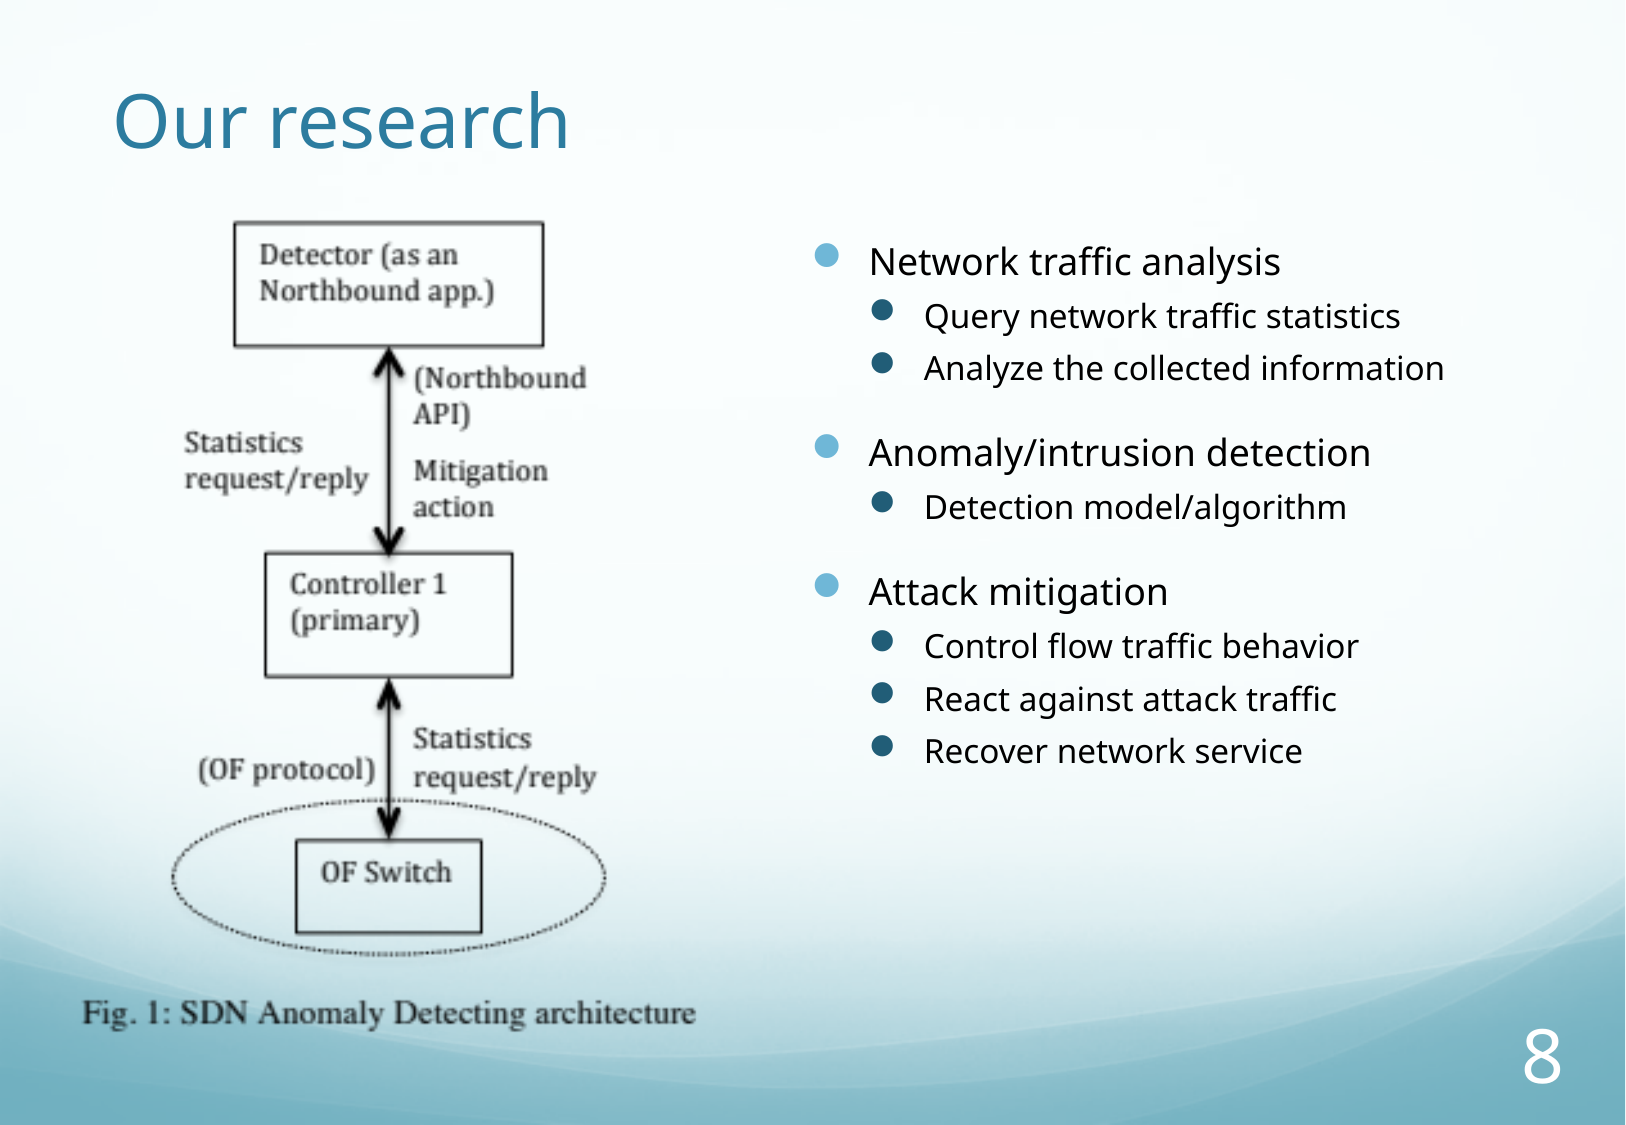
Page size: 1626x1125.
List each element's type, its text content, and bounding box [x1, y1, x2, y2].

title Our research [97, 46, 1527, 171]
picture [66, 205, 697, 1041]
text_box Network traffic analysis Query network traffic statistics Analyze the collected information Anomaly/intrusion detection Detection model/algorithm Attack mitigation Control flow traffic behavior React against attack traffic Recover network service [796, 230, 1625, 877]
slide_number 8 [1403, 1029, 1580, 1090]
